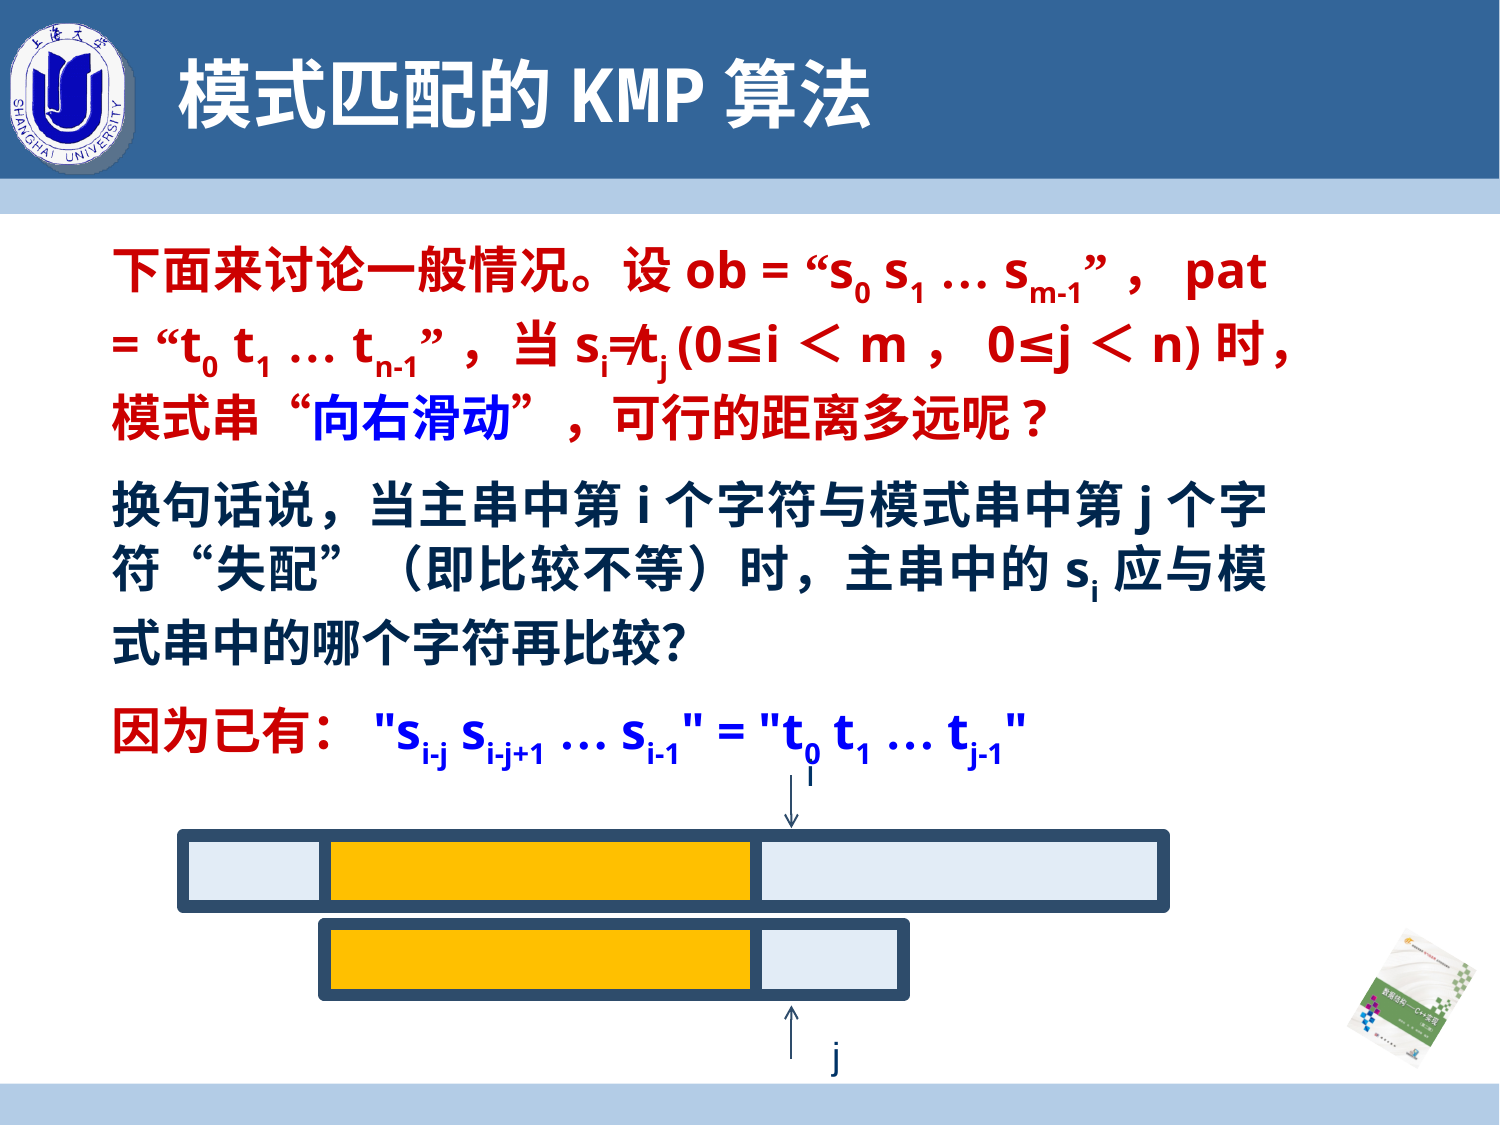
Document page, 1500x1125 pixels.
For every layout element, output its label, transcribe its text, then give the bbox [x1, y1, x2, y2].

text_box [182, 740, 1164, 1086]
title 模式匹配的KMP算法 [162, 23, 1436, 161]
picture [1347, 928, 1476, 1068]
picture [4, 17, 128, 176]
list 下面来讨论一般情况。设ob = “s0 s1 … sm-1”，pat = “t0 t1 … tn-1”，当si≠tj (0≤i＜m，0≤j＜n)时，模式串“向右滑动”，可行的距离多远呢? 换句话说，当主串中第i个字符与模式串中第j个字符“失配”（即比较不等）时，主串中的si应与模式串中的哪个字符再比较？ 因为已有："si-j si-j+1 … si-1" = "t0 t1 … tj-1" [49, 227, 1283, 1060]
